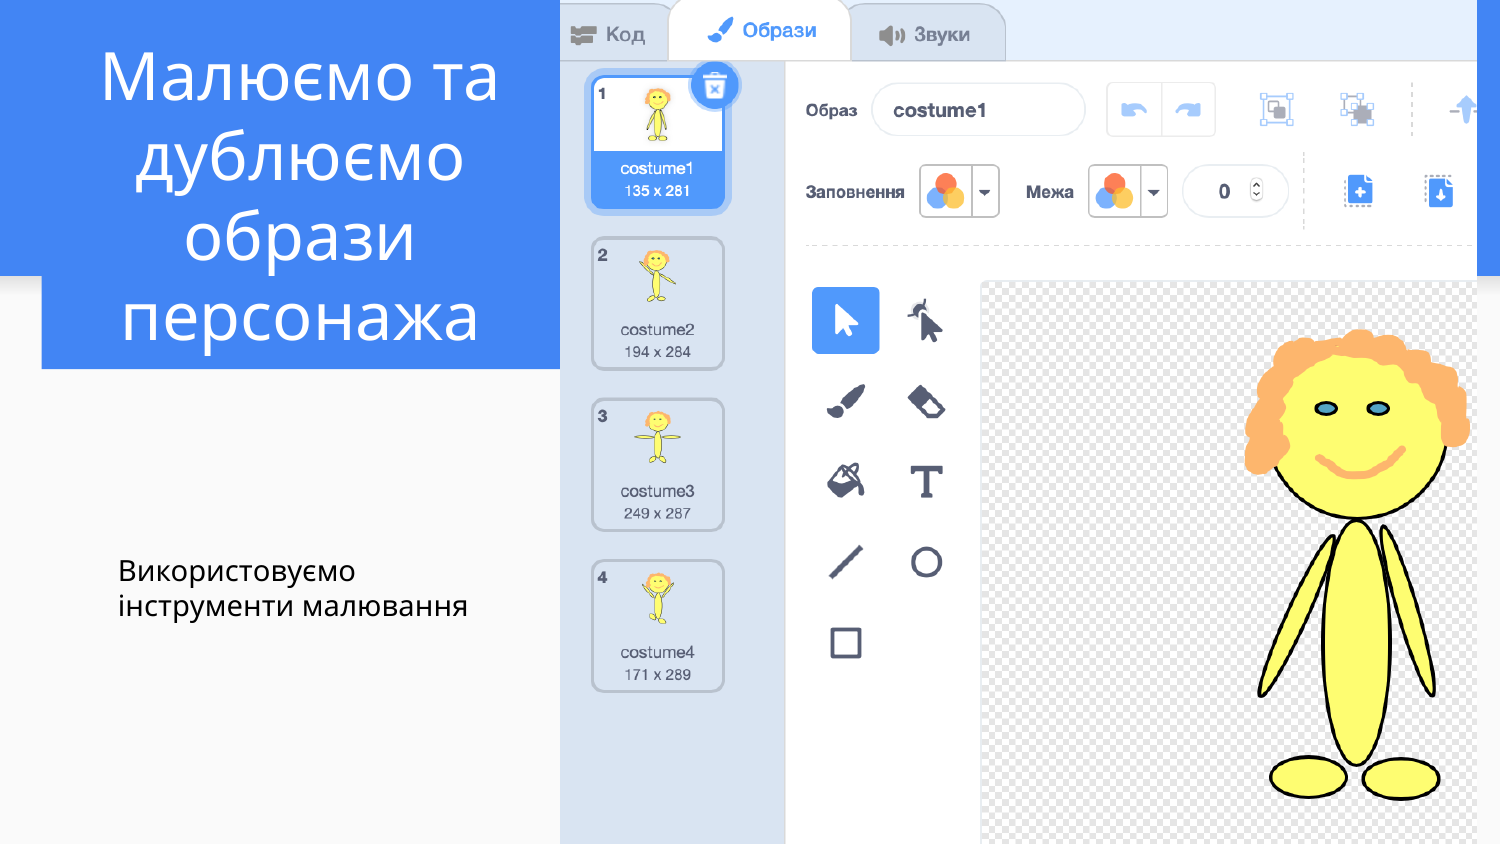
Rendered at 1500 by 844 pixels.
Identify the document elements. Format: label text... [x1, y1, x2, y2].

text_box Використовуємо інструменти малювання [102, 537, 545, 773]
title Малюємо та дублюємо образи персонажа [41, 8, 554, 370]
picture [559, 0, 1477, 844]
